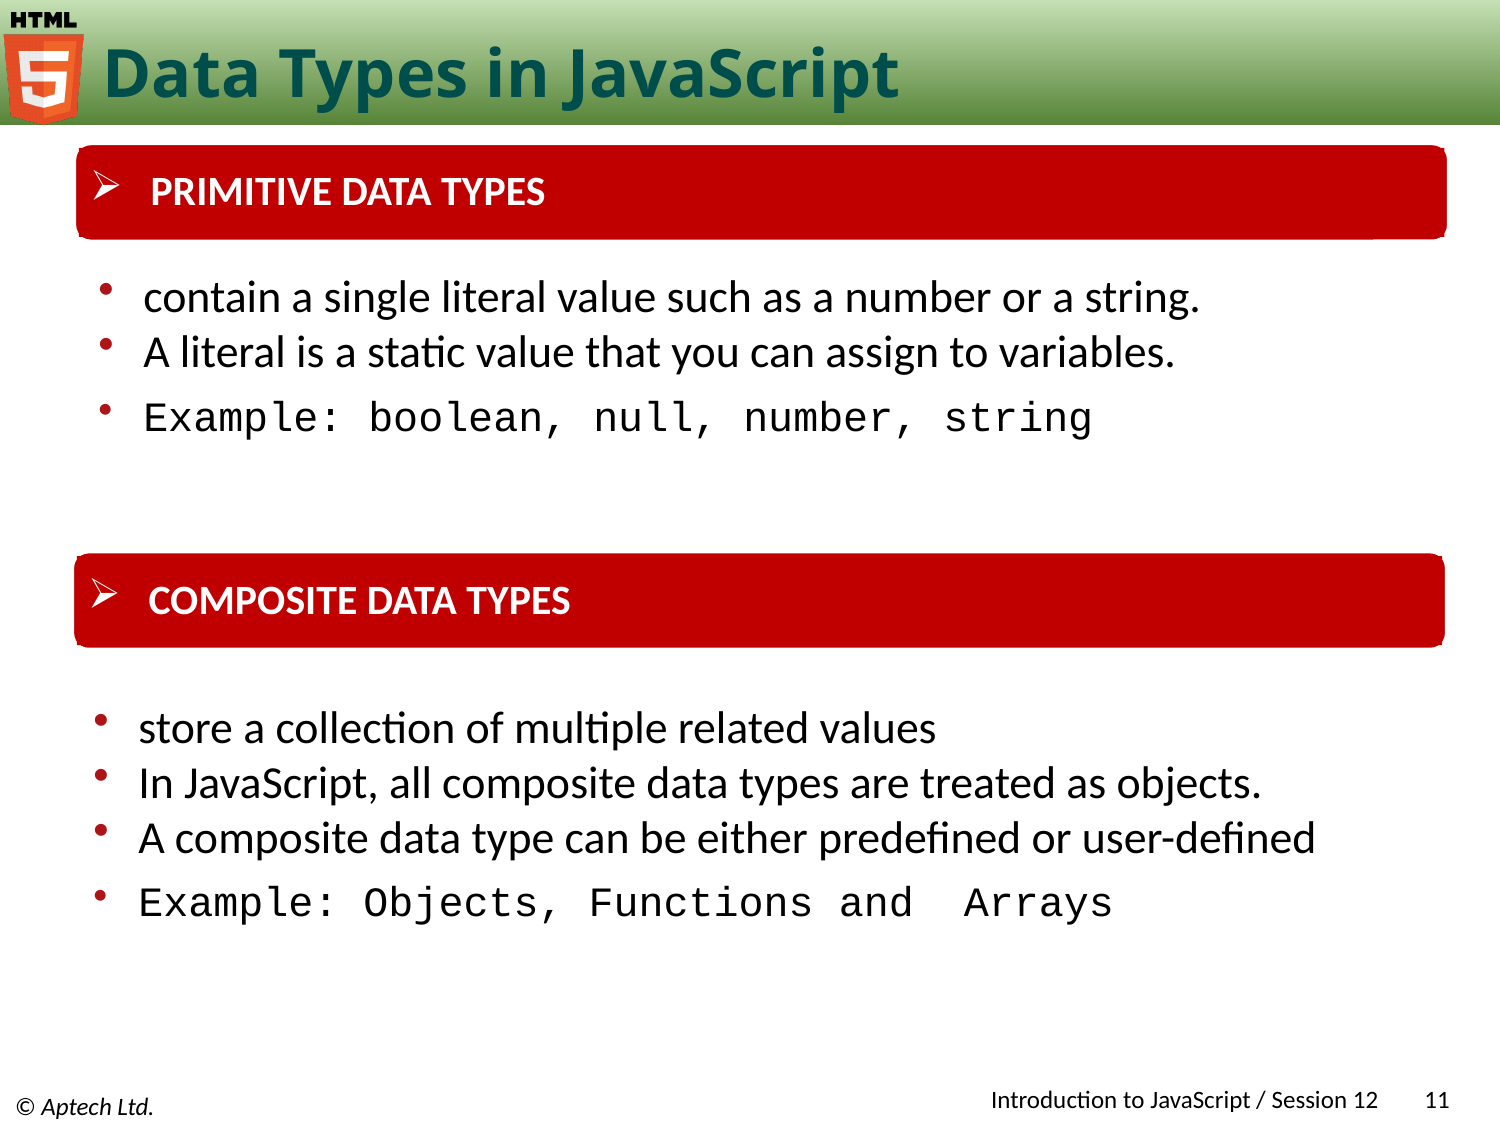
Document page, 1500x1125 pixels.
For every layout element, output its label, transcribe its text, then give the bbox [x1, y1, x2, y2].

title Data Types in JavaScript [87, 37, 1338, 106]
picture [0, 12, 100, 125]
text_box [71, 551, 1448, 651]
text_box contain a single literal value such as a number or a string. A literal is a static value that you can assign to variables. Example: boolean, null, number, string [53, 232, 1454, 520]
footer Introduction to JavaScript / Session 12 [412, 1084, 1400, 1113]
text_box store a collection of multiple related values In JavaScript, all composite data types are treated as objects. A composite data type can be either predefined or user-defined Example: Objects, Functions and Arrays [48, 660, 1387, 963]
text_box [73, 142, 1450, 242]
slide_number 11 [1400, 1084, 1465, 1113]
